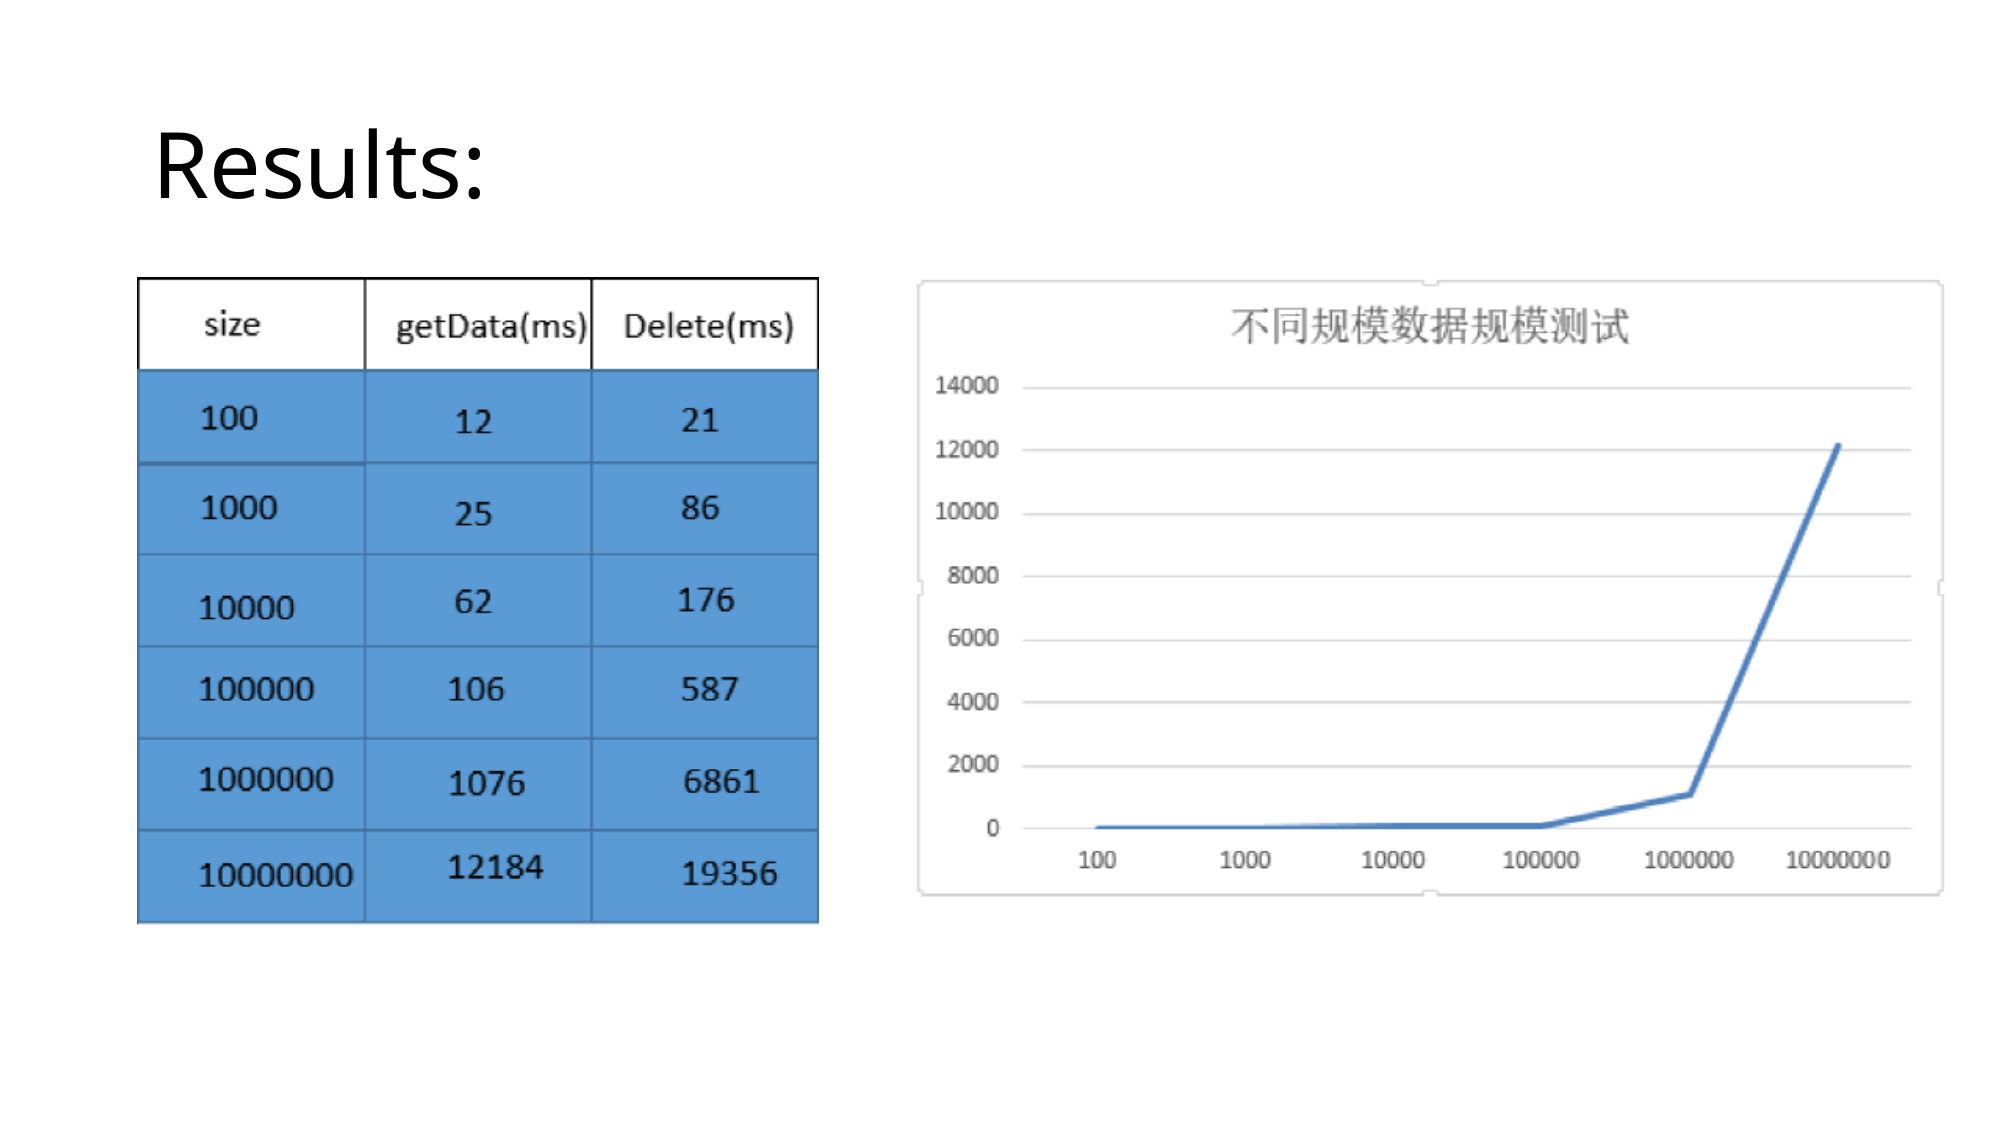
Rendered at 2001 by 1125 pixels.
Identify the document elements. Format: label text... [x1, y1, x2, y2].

title Results: [137, 59, 1863, 278]
picture [913, 277, 1949, 903]
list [137, 277, 819, 926]
